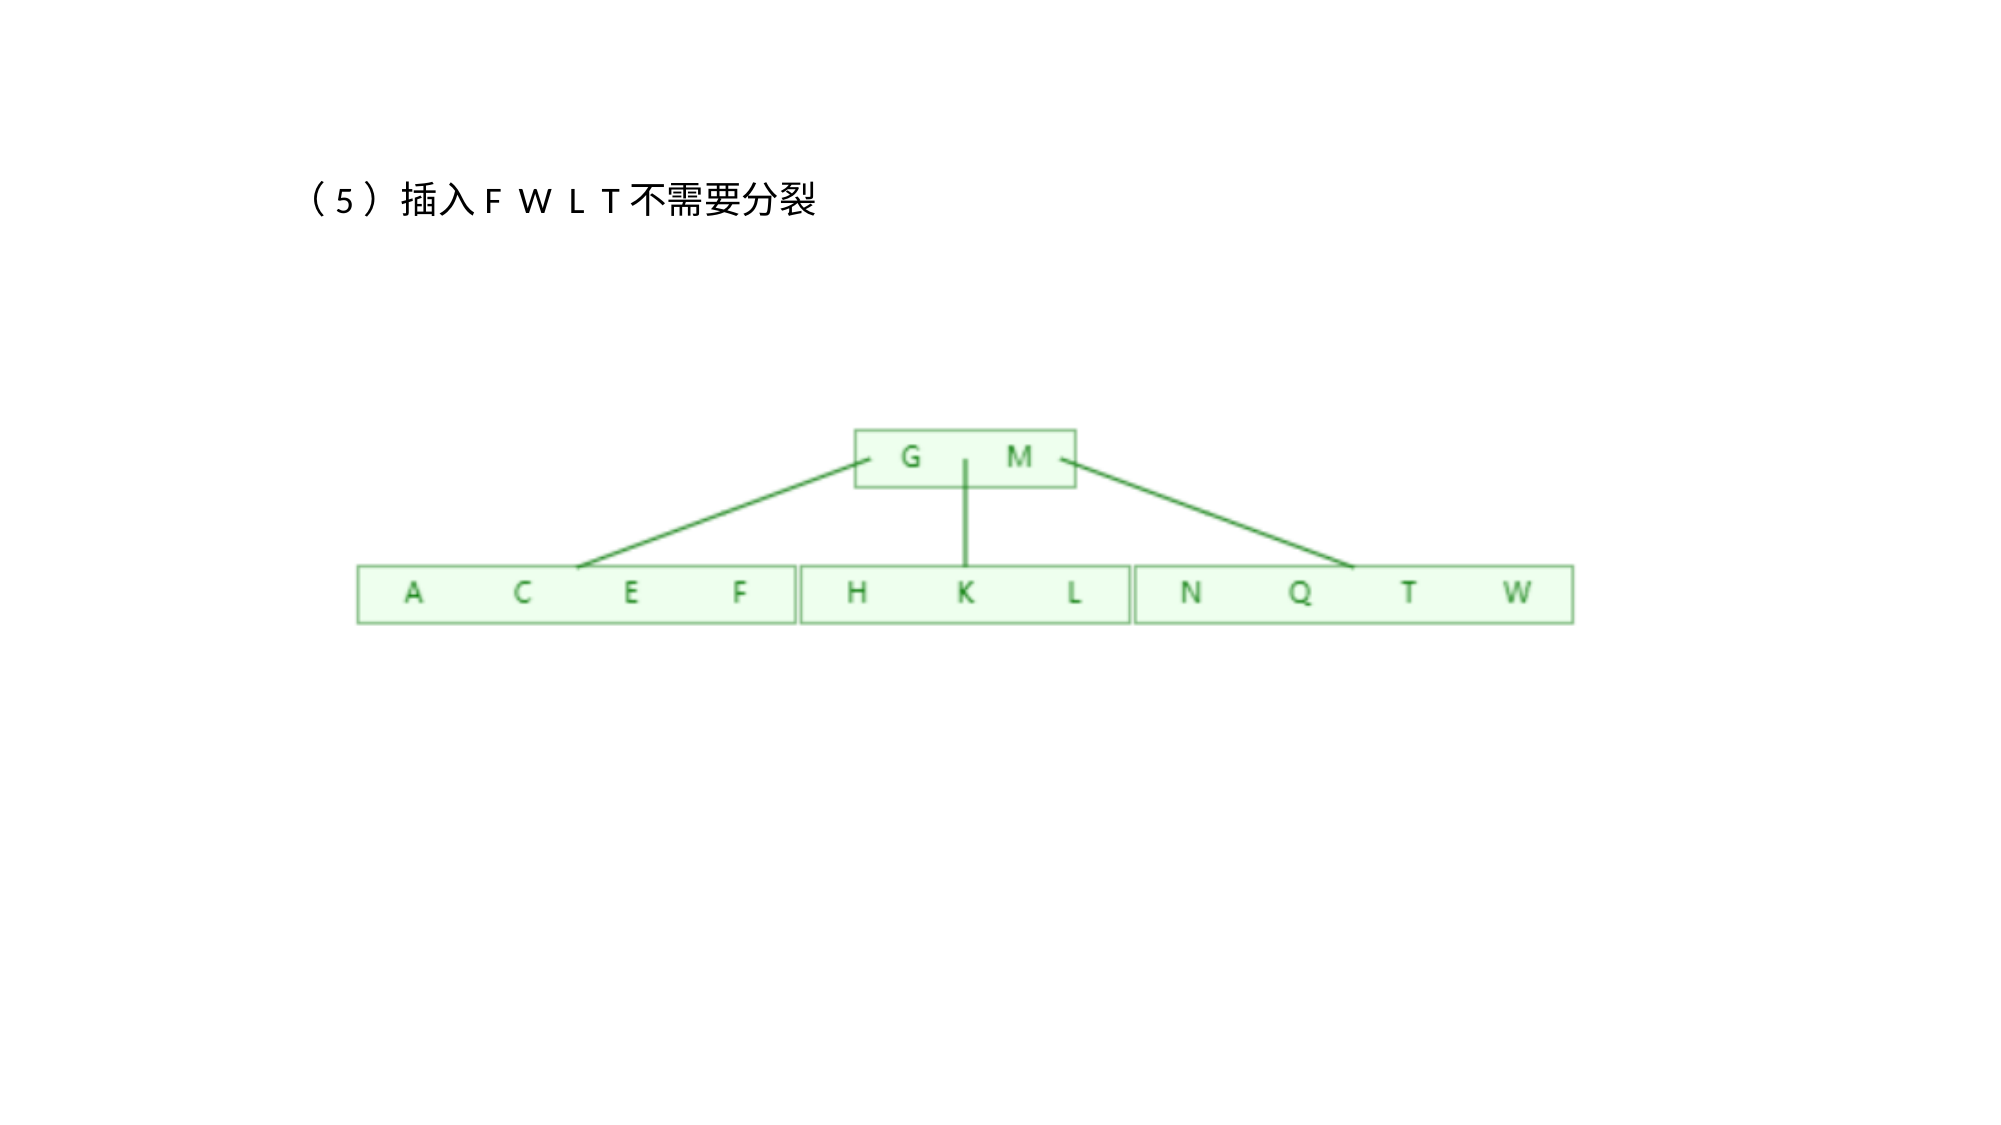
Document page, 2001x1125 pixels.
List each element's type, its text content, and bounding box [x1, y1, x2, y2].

picture [252, 393, 1801, 731]
text_box （5）插入F W L T不需要分裂 [273, 168, 1412, 229]
